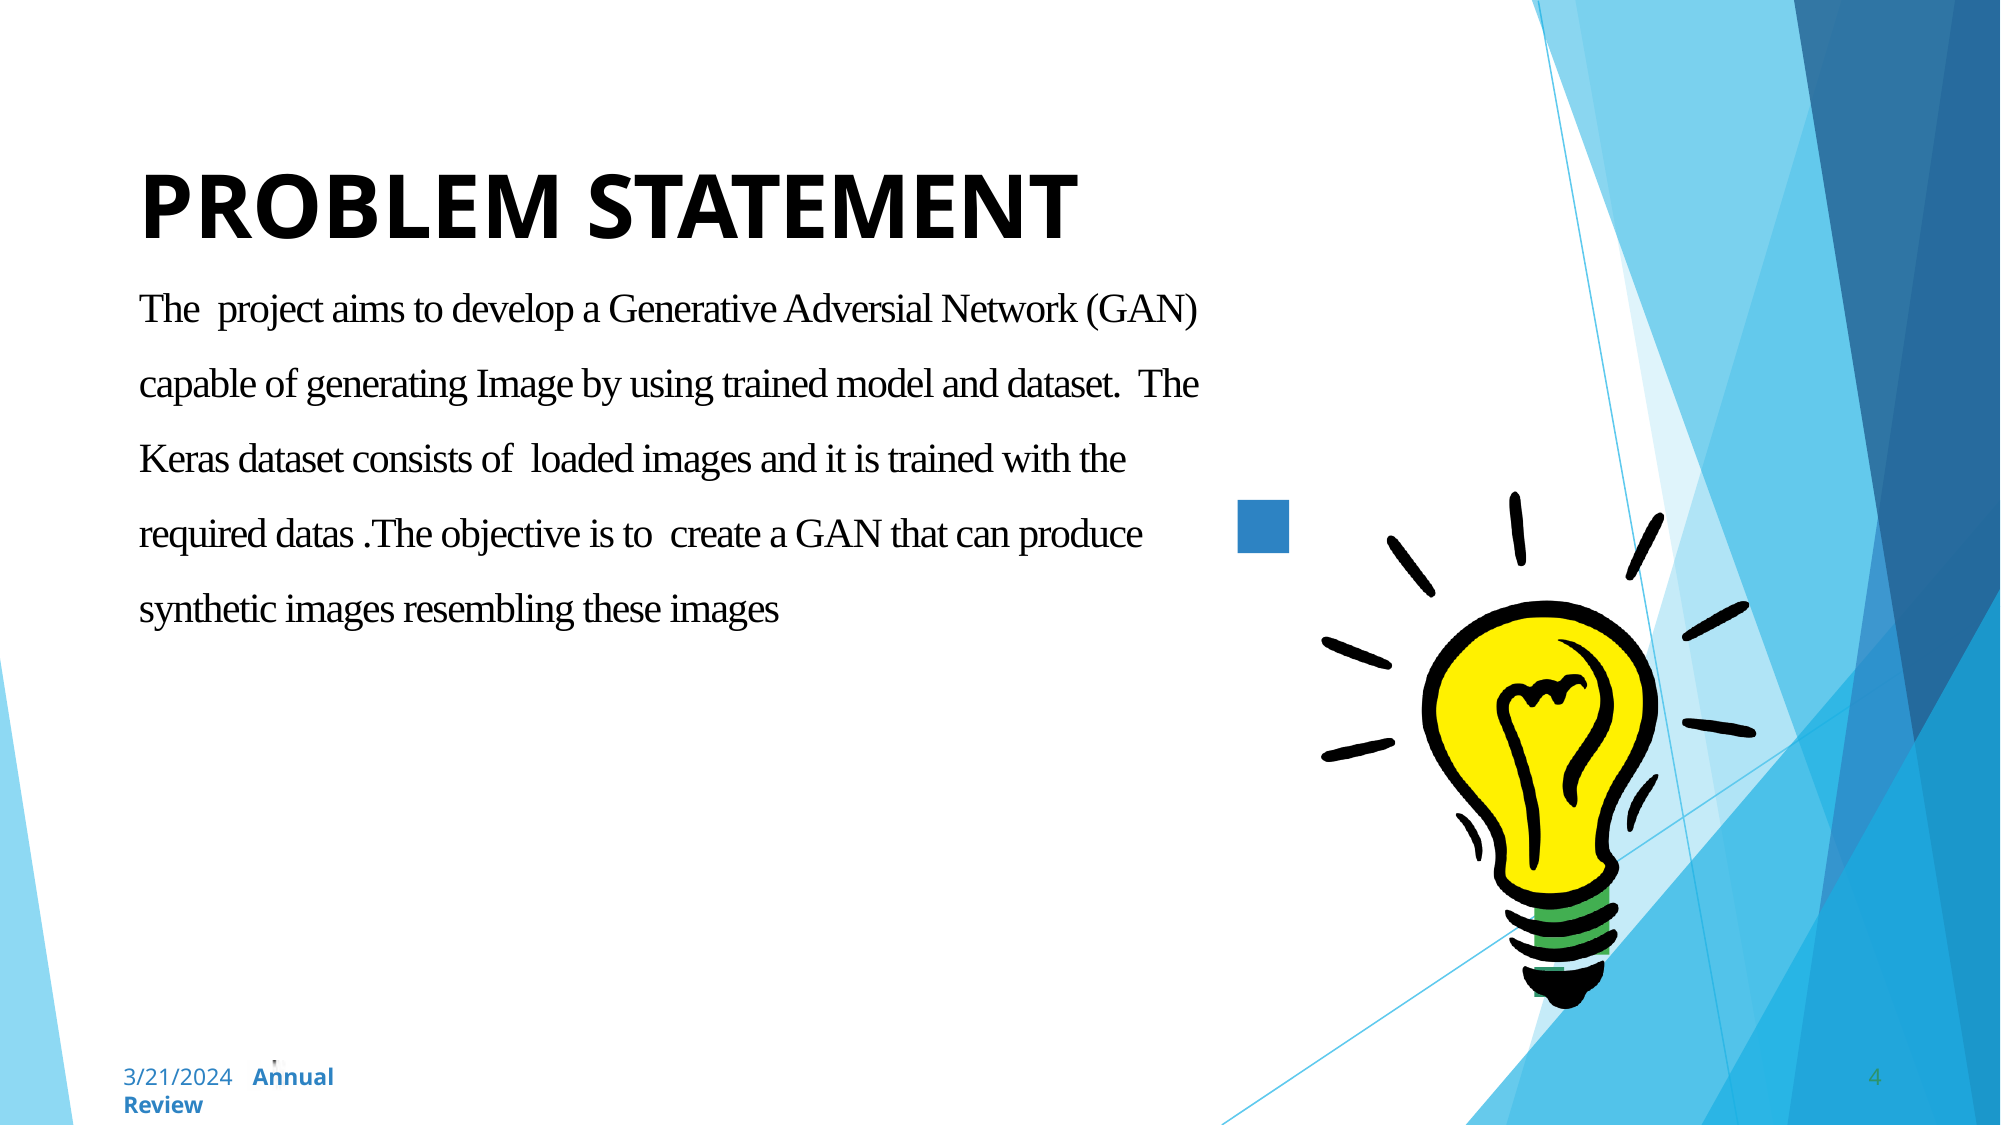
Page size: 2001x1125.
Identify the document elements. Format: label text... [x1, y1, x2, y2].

title PROBLEM STATEMENT The project aims to develop a Generative Adversial Network (GAN) capable of generating Image by using trained model and dataset. The Keras dataset consists of loaded images and it is trained with the required datas .The objective is to create a GAN that can produce synthetic images resembling these images [136, 94, 1238, 632]
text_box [1310, 480, 1765, 1016]
text_box [1238, 499, 1290, 554]
slide_number 4 [1849, 1061, 1890, 1125]
picture [110, 1060, 463, 1094]
text_box 3/21/2024 Annual Review [121, 1103, 417, 1118]
